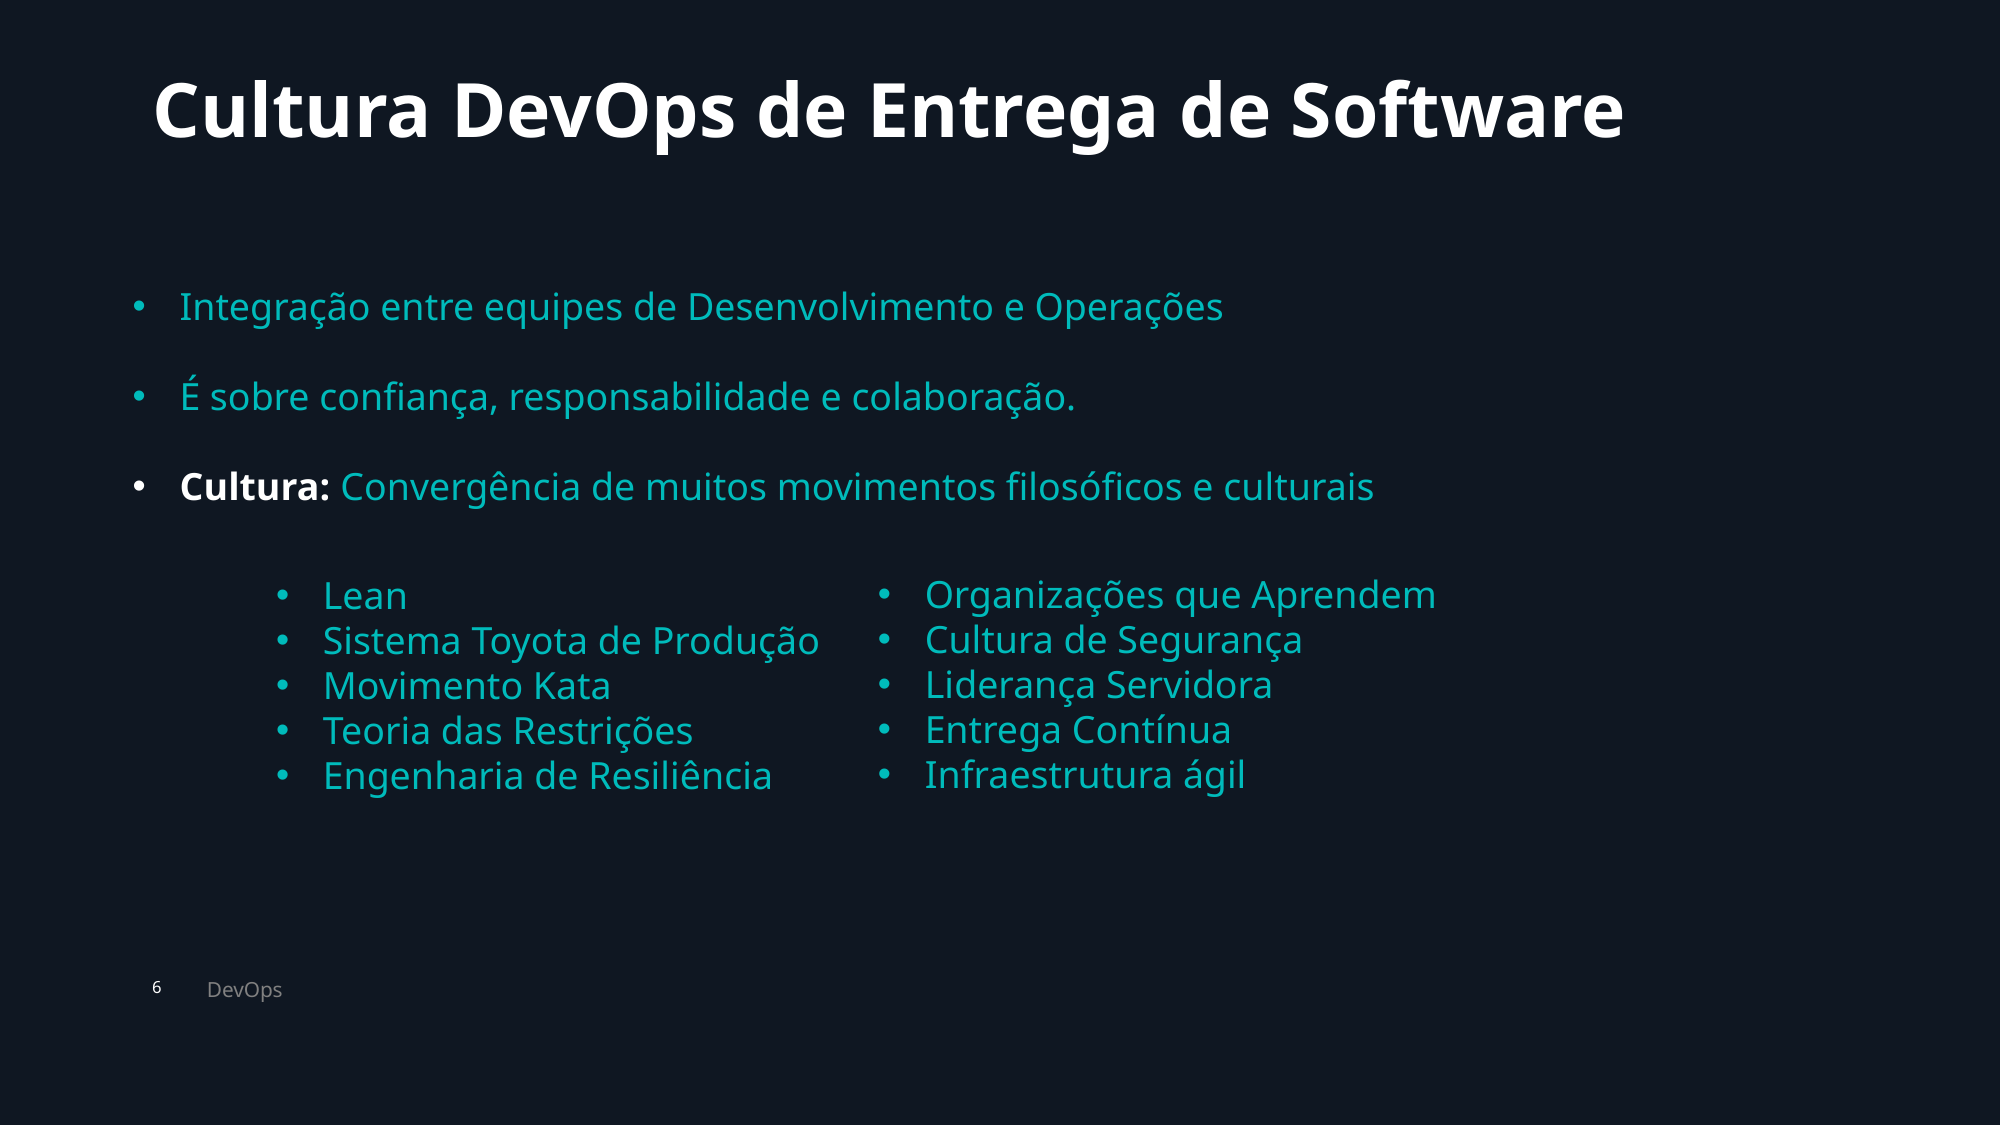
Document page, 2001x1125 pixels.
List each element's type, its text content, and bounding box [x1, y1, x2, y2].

text_box Lean Sistema Toyota de Produção Movimento Kata Teoria das Restrições Engenharia de Resiliência [111, 564, 1112, 850]
slide_number 6 [127, 964, 186, 1014]
title Cultura DevOps de Entrega de Software [137, 59, 1863, 167]
footer DevOps [191, 964, 671, 1014]
text_box Integração entre equipes de Desenvolvimento e Operações É sobre confiança, responsabilidade e colaboração. Cultura: Convergência de muitos movimentos filosóficos e culturais [117, 275, 1391, 561]
text_box Organizações que Aprendem Cultura de Segurança Liderança Servidora Entrega Contínua Infraestrutura ágil [713, 563, 1714, 804]
